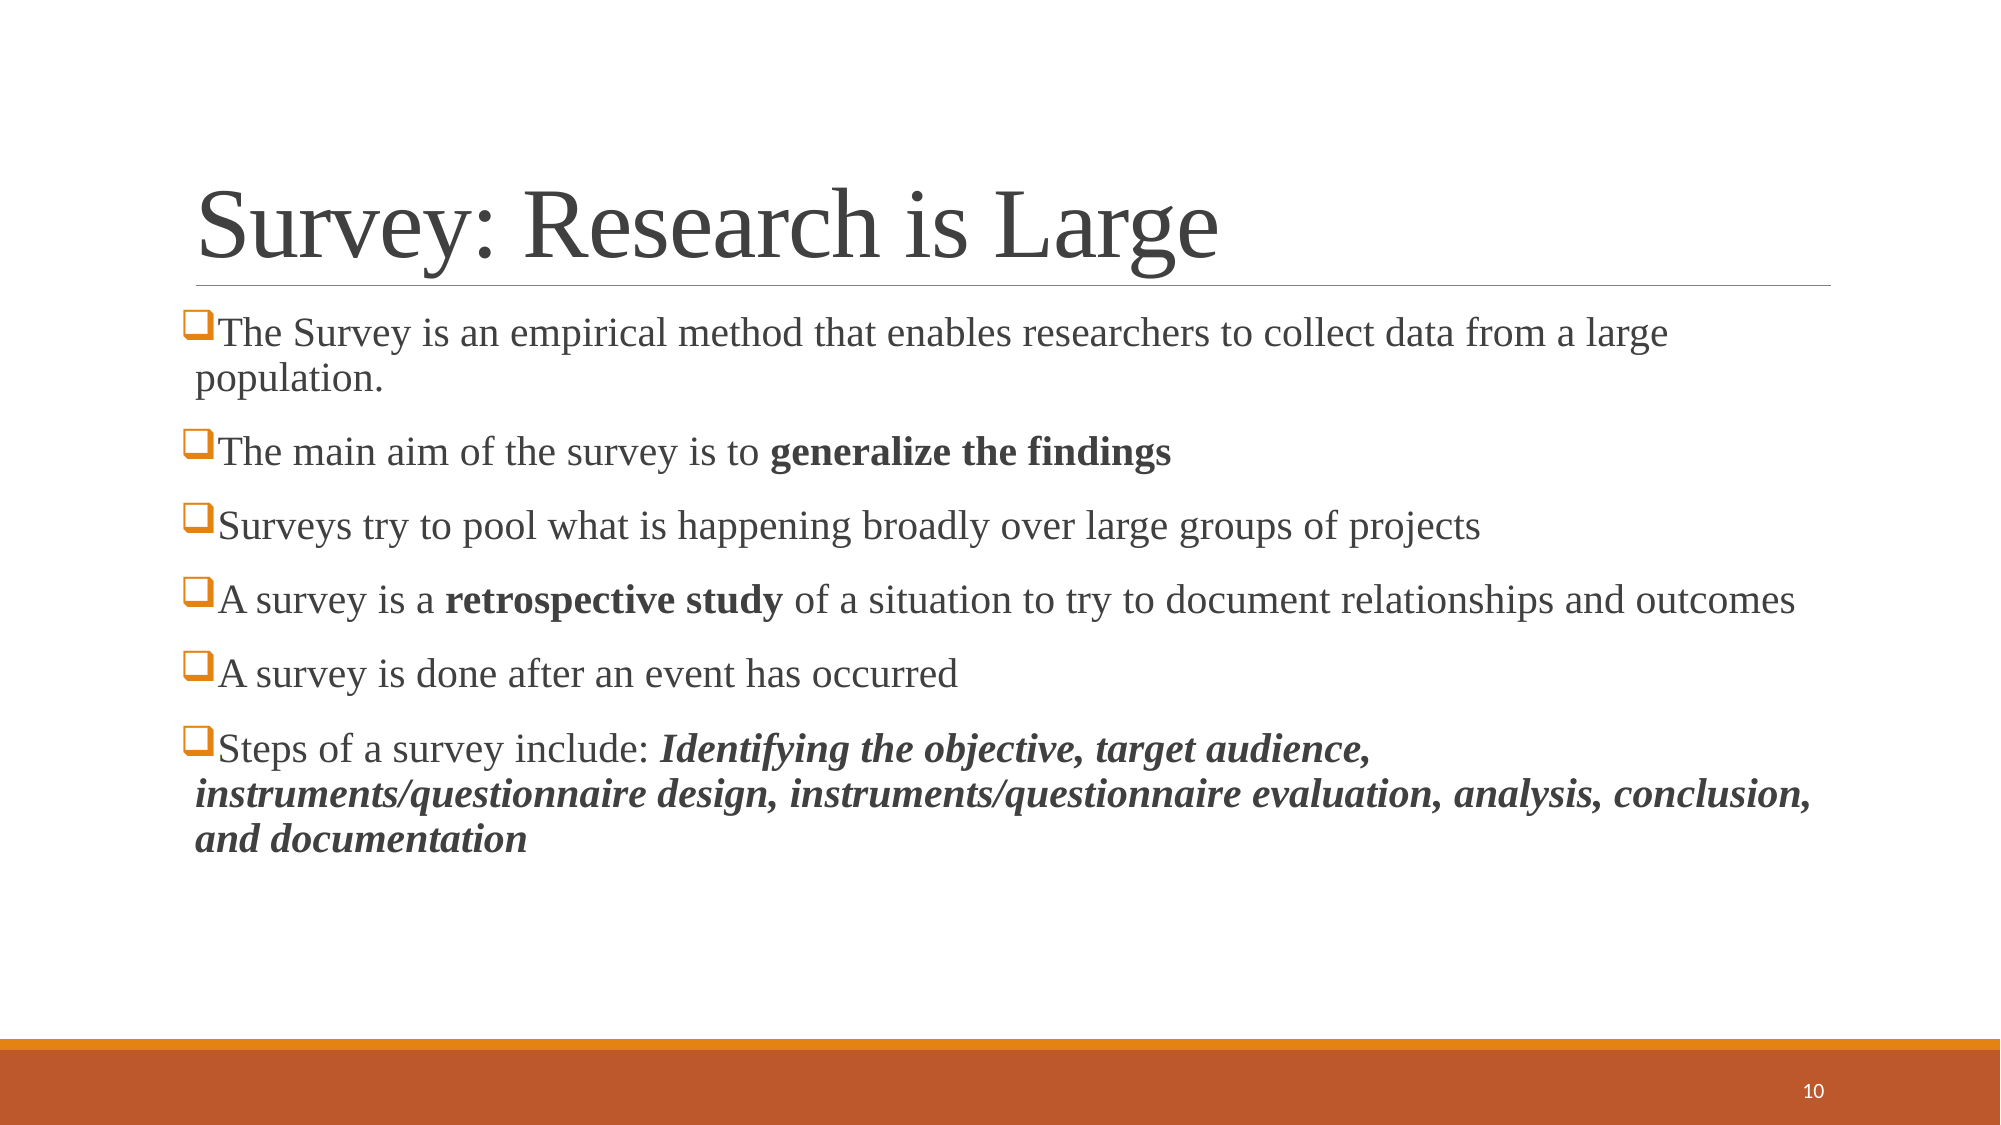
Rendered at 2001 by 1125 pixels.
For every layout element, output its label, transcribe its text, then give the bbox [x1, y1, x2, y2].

title Survey: Research is Large [180, 47, 1830, 285]
list The Survey is an empirical method that enables researchers to collect data from a large population. The main aim of the survey is to generalize the findings Surveys try to pool what is happening broadly over large groups of projects A survey is a retrospective study of a situation to try to document relationships and outcomes A survey is done after an event has occurred Steps of a survey include: Identifying the objective, target audience, instruments/questionnaire design, instruments/questionnaire evaluation, analysis, conclusion, and documentation [180, 302, 1830, 963]
slide_number 10 [1624, 1059, 1840, 1120]
